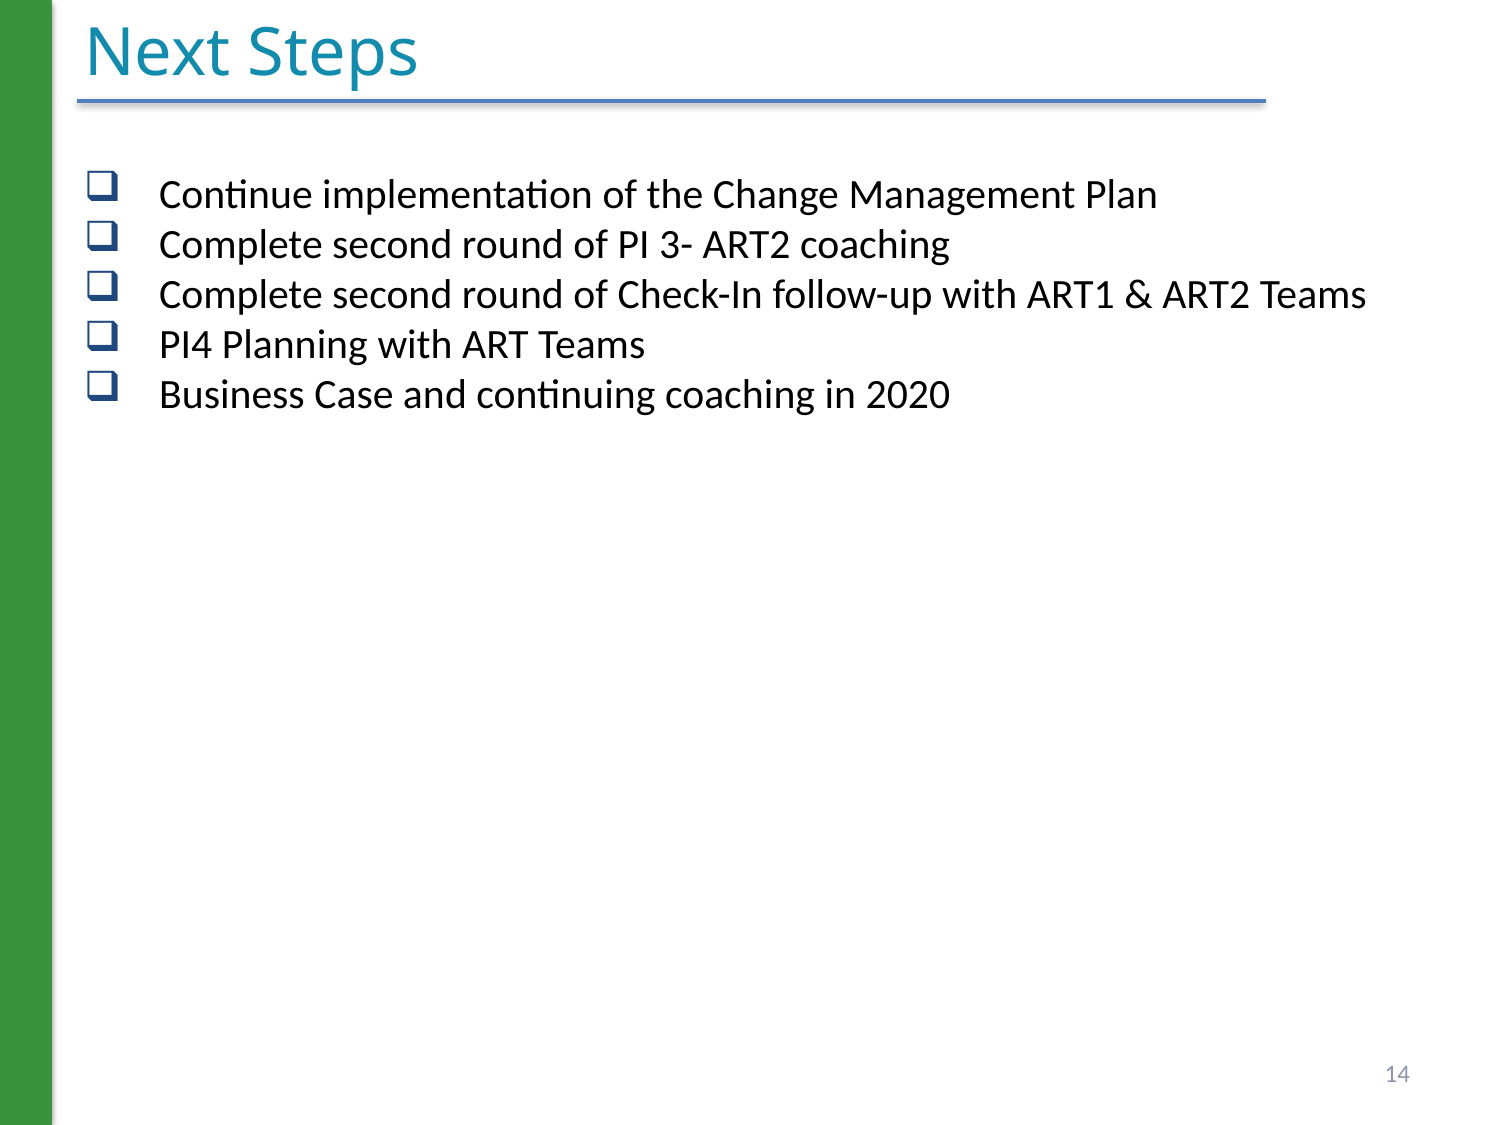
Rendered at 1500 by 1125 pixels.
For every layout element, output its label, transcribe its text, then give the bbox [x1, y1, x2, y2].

title Next Steps [69, 8, 1378, 96]
slide_number 14 [1074, 1042, 1425, 1103]
text_box Continue implementation of the Change Management Plan Complete second round of PI 3- ART2 coaching Complete second round of Check-In follow-up with ART1 & ART2 Teams PI4 Planning with ART Teams Business Case and continuing coaching in 2020 [69, 159, 1425, 767]
